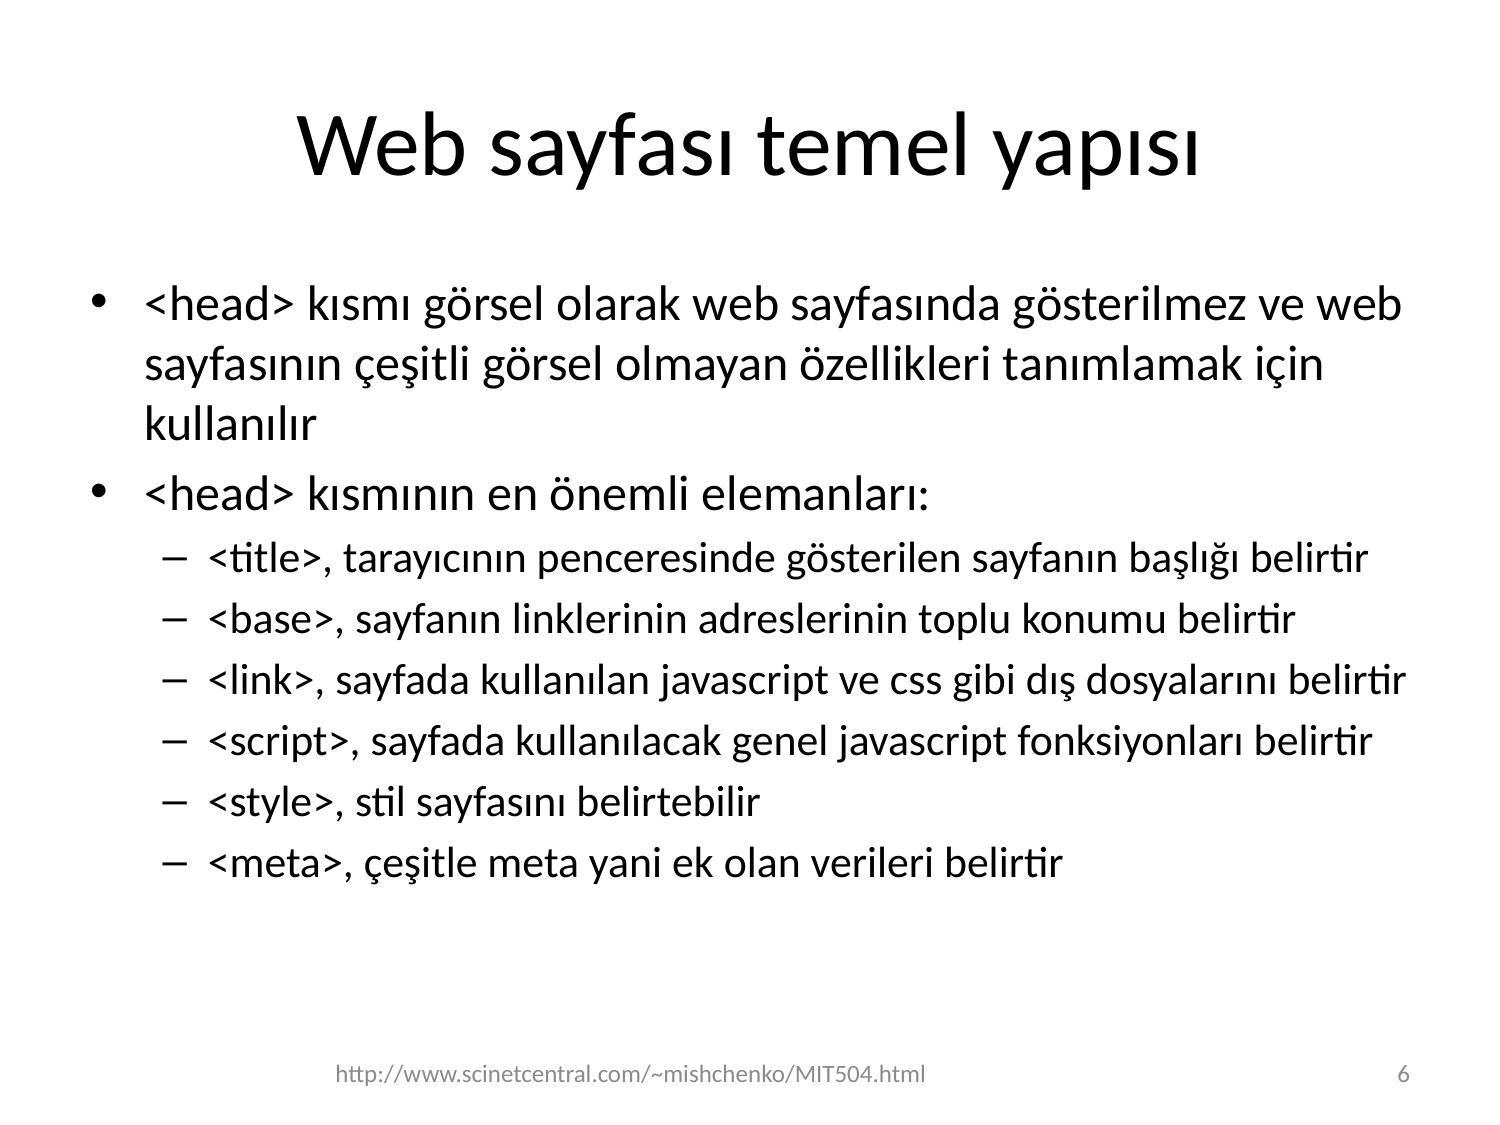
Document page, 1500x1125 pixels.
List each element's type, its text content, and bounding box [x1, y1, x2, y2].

title Web sayfası temel yapısı [75, 45, 1425, 233]
list <head> kısmı görsel olarak web sayfasında gösterilmez ve web sayfasının çeşitli görsel olmayan özellikleri tanımlamak için kullanılır <head> kısmının en önemli elemanları: <title>, tarayıcının penceresinde gösterilen sayfanın başlığı belirtir <base>, sayfanın linklerinin adreslerinin toplu konumu belirtir <link>, sayfada kullanılan javascript ve css gibi dış dosyalarını belirtir <script>, sayfada kullanılacak genel javascript fonksiyonları belirtir <style>, stil sayfasını belirtebilir <meta>, çeşitle meta yani ek olan verileri belirtir [75, 262, 1425, 1005]
footer http://www.scinetcentral.com/~mishchenko/MIT504.html [275, 1042, 988, 1103]
slide_number 6 [1074, 1042, 1425, 1103]
